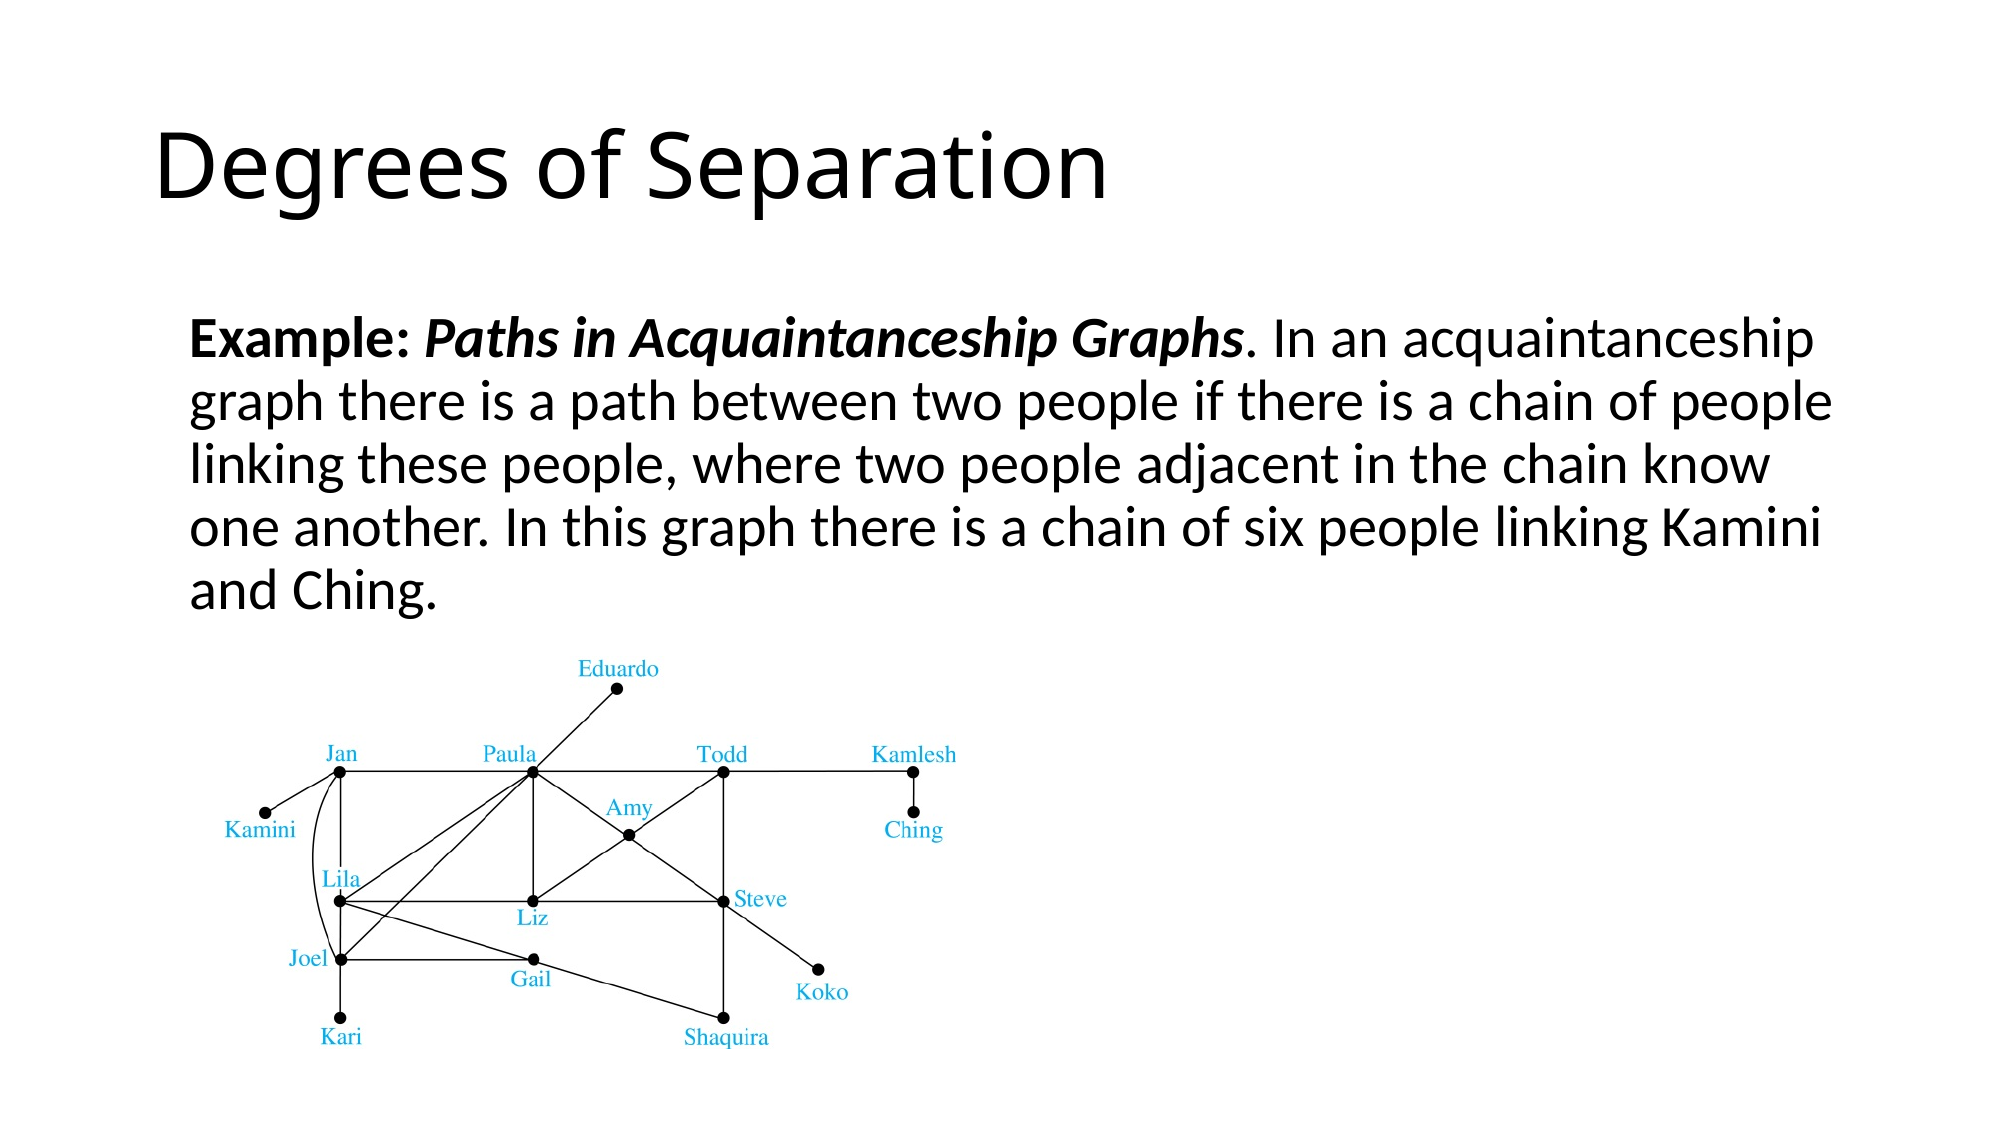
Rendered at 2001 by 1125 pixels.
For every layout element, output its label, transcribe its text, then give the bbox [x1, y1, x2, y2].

picture [224, 656, 956, 1049]
list Example: Paths in Acquaintanceship Graphs. In an acquaintanceship graph there is a path between two people if there is a chain of people linking these people, where two people adjacent in the chain know one another. In this graph there is a chain of six people linking Kamini and Ching. [137, 299, 1863, 1014]
title Degrees of Separation [137, 59, 1863, 278]
